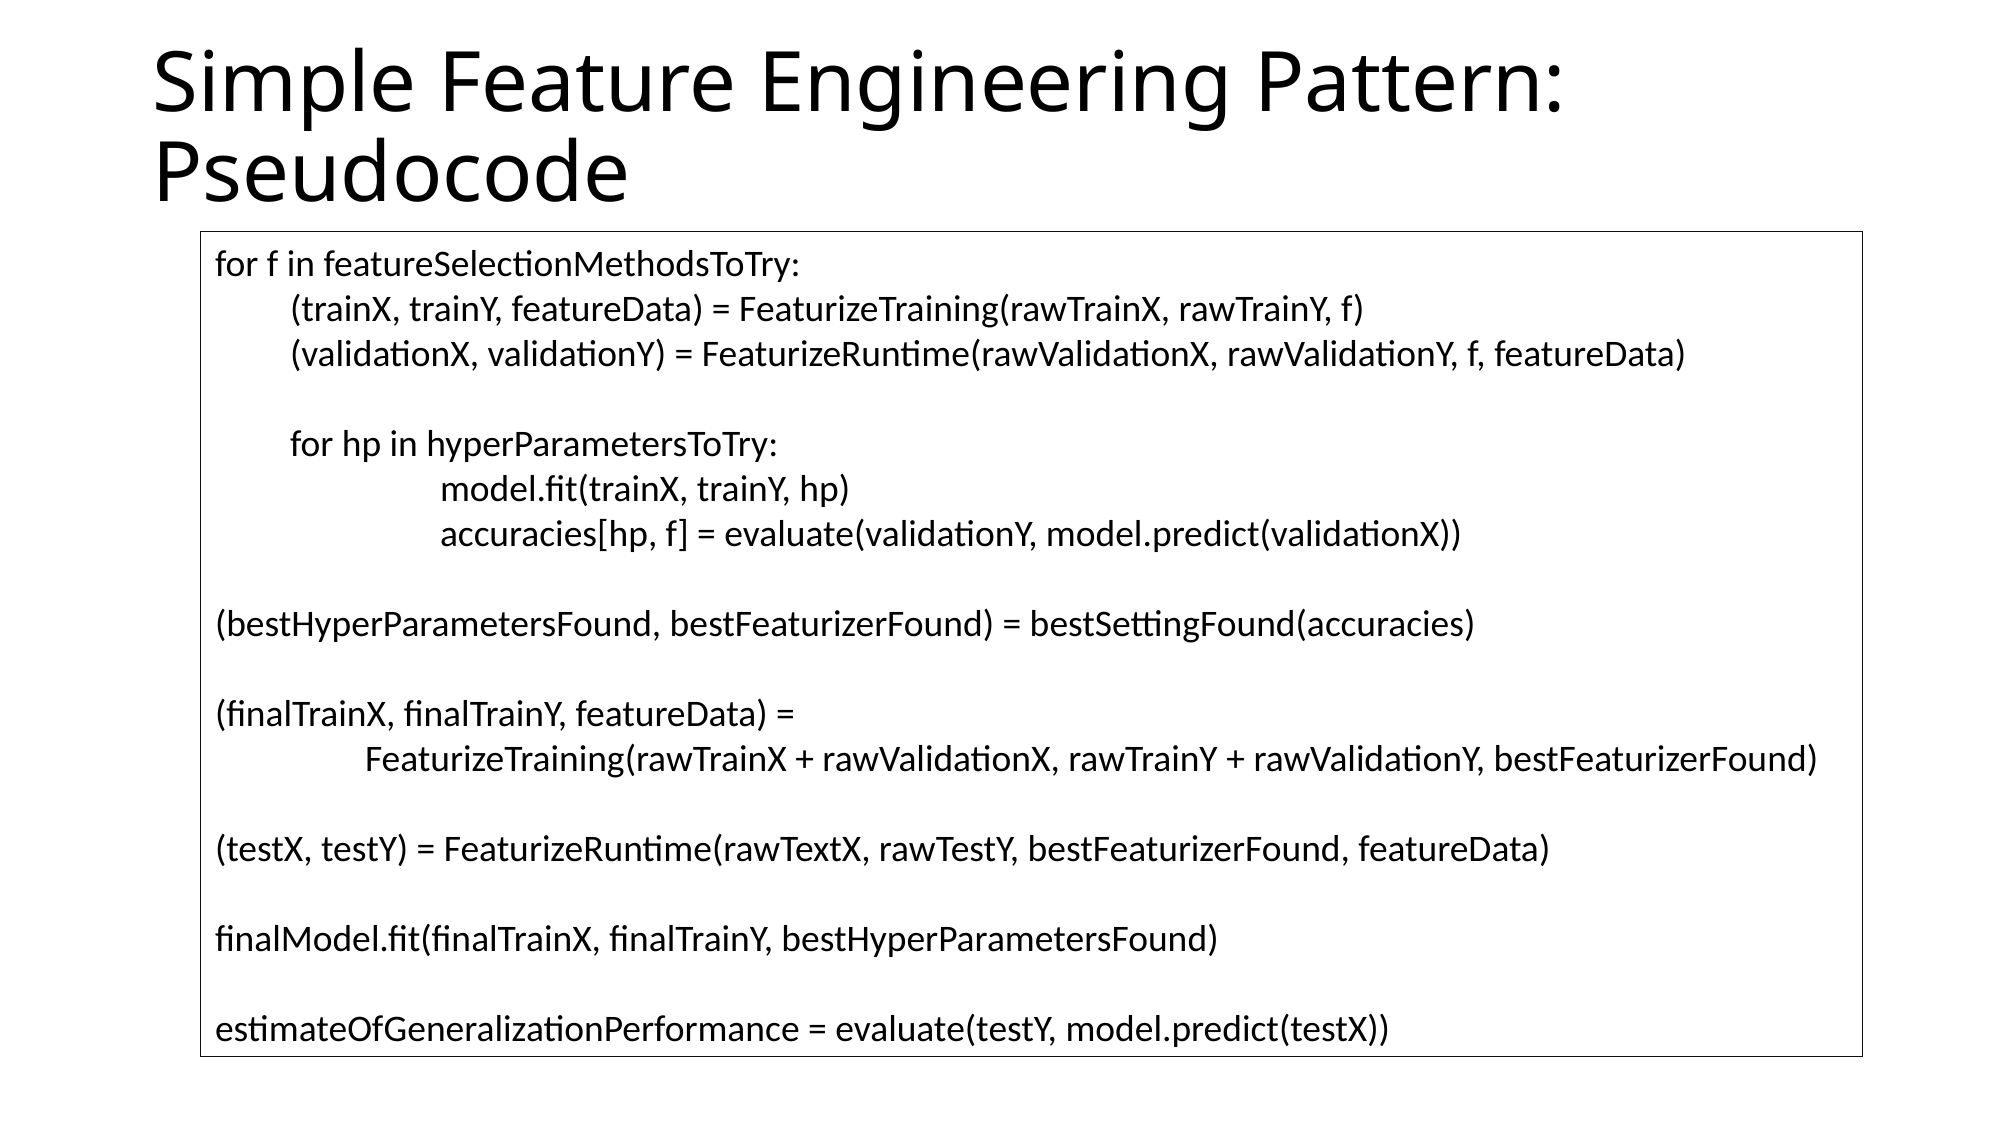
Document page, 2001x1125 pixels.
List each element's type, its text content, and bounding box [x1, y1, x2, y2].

title Simple Feature Engineering Pattern: Pseudocode [137, 21, 1863, 239]
text_box for f in featureSelectionMethodsToTry: (trainX, trainY, featureData) = FeaturizeTraining(rawTrainX, rawTrainY, f) (validationX, validationY) = FeaturizeRuntime(rawValidationX, rawValidationY, f, featureData) for hp in hyperParametersToTry: model.fit(trainX, trainY, hp) accuracies[hp, f] = evaluate(validationY, model.predict(validationX)) (bestHyperParametersFound, bestFeaturizerFound) = bestSettingFound(accuracies) (finalTrainX, finalTrainY, featureData) = FeaturizeTraining(rawTrainX + rawValidationX, rawTrainY + rawValidationY, bestFeaturizerFound) (testX, testY) = FeaturizeRuntime(rawTextX, rawTestY, bestFeaturizerFound, featureData) finalModel.fit(finalTrainX, finalTrainY, bestHyperParametersFound) estimateOfGeneralizationPerformance = evaluate(testY, model.predict(testX)) [200, 231, 1863, 1057]
